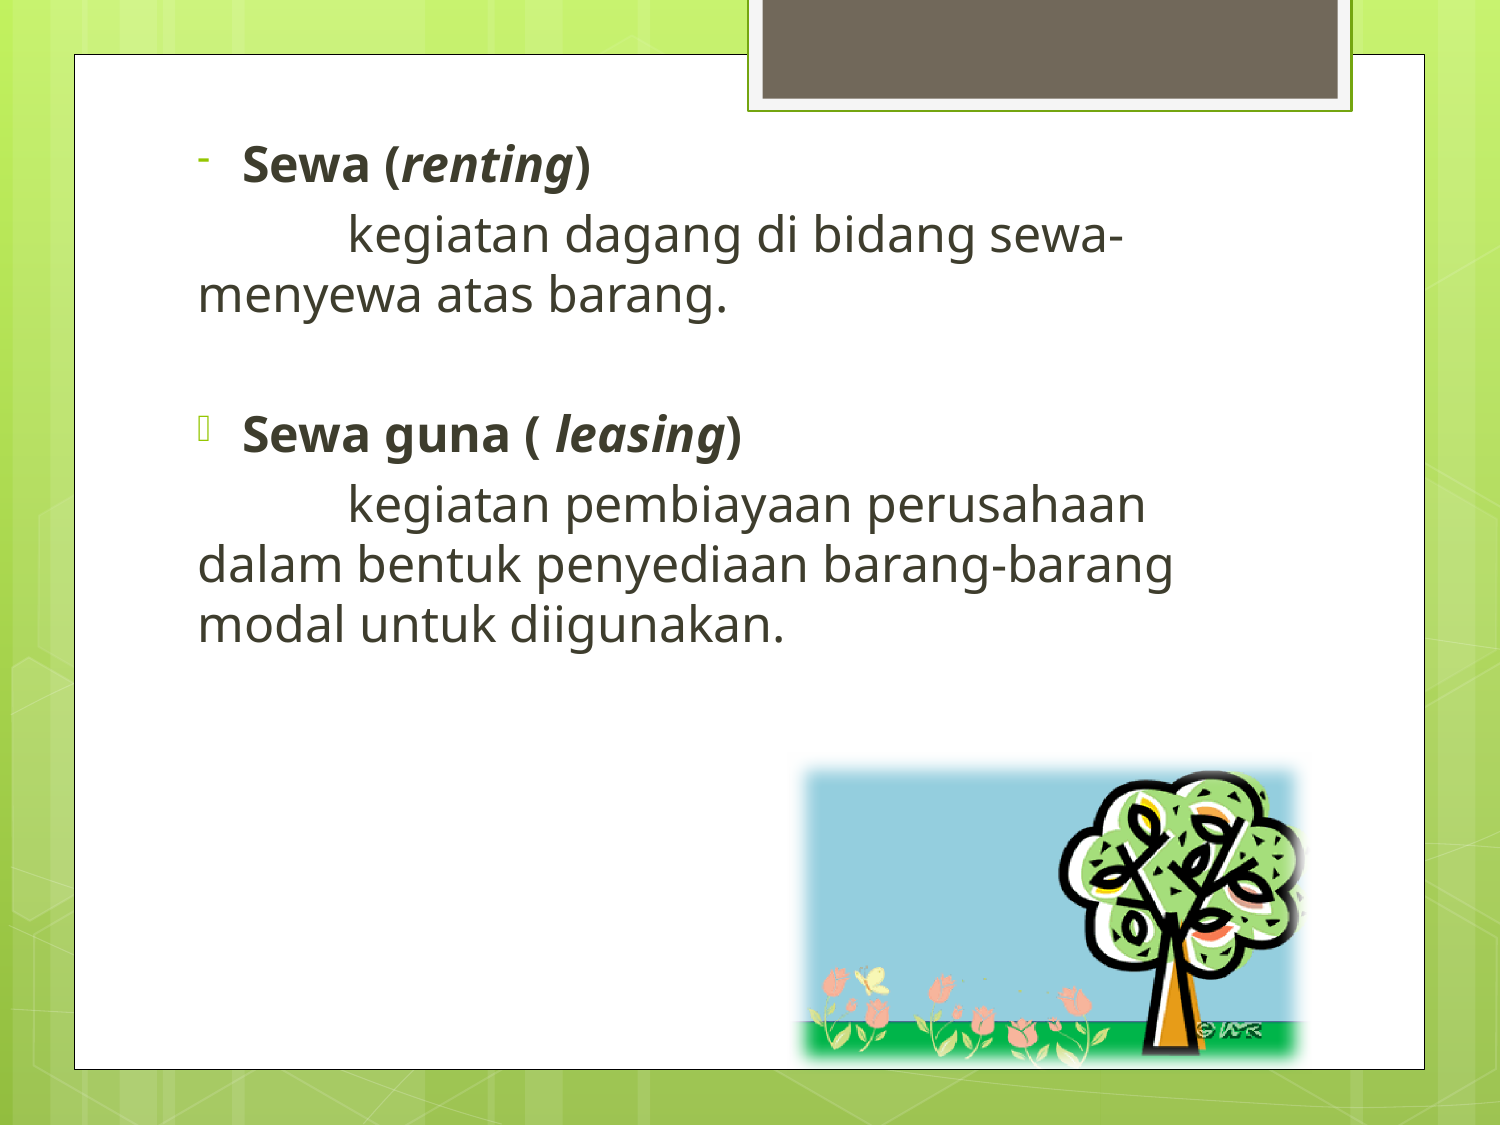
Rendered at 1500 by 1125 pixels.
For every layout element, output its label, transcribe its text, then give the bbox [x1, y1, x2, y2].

list Sewa (renting) kegiatan dagang di bidang sewa-menyewa atas barang. Sewa guna ( leasing) kegiatan pembiayaan perusahaan dalam bentuk penyediaan barang-barang modal untuk diigunakan. [171, 125, 1283, 957]
picture [787, 752, 1313, 1076]
